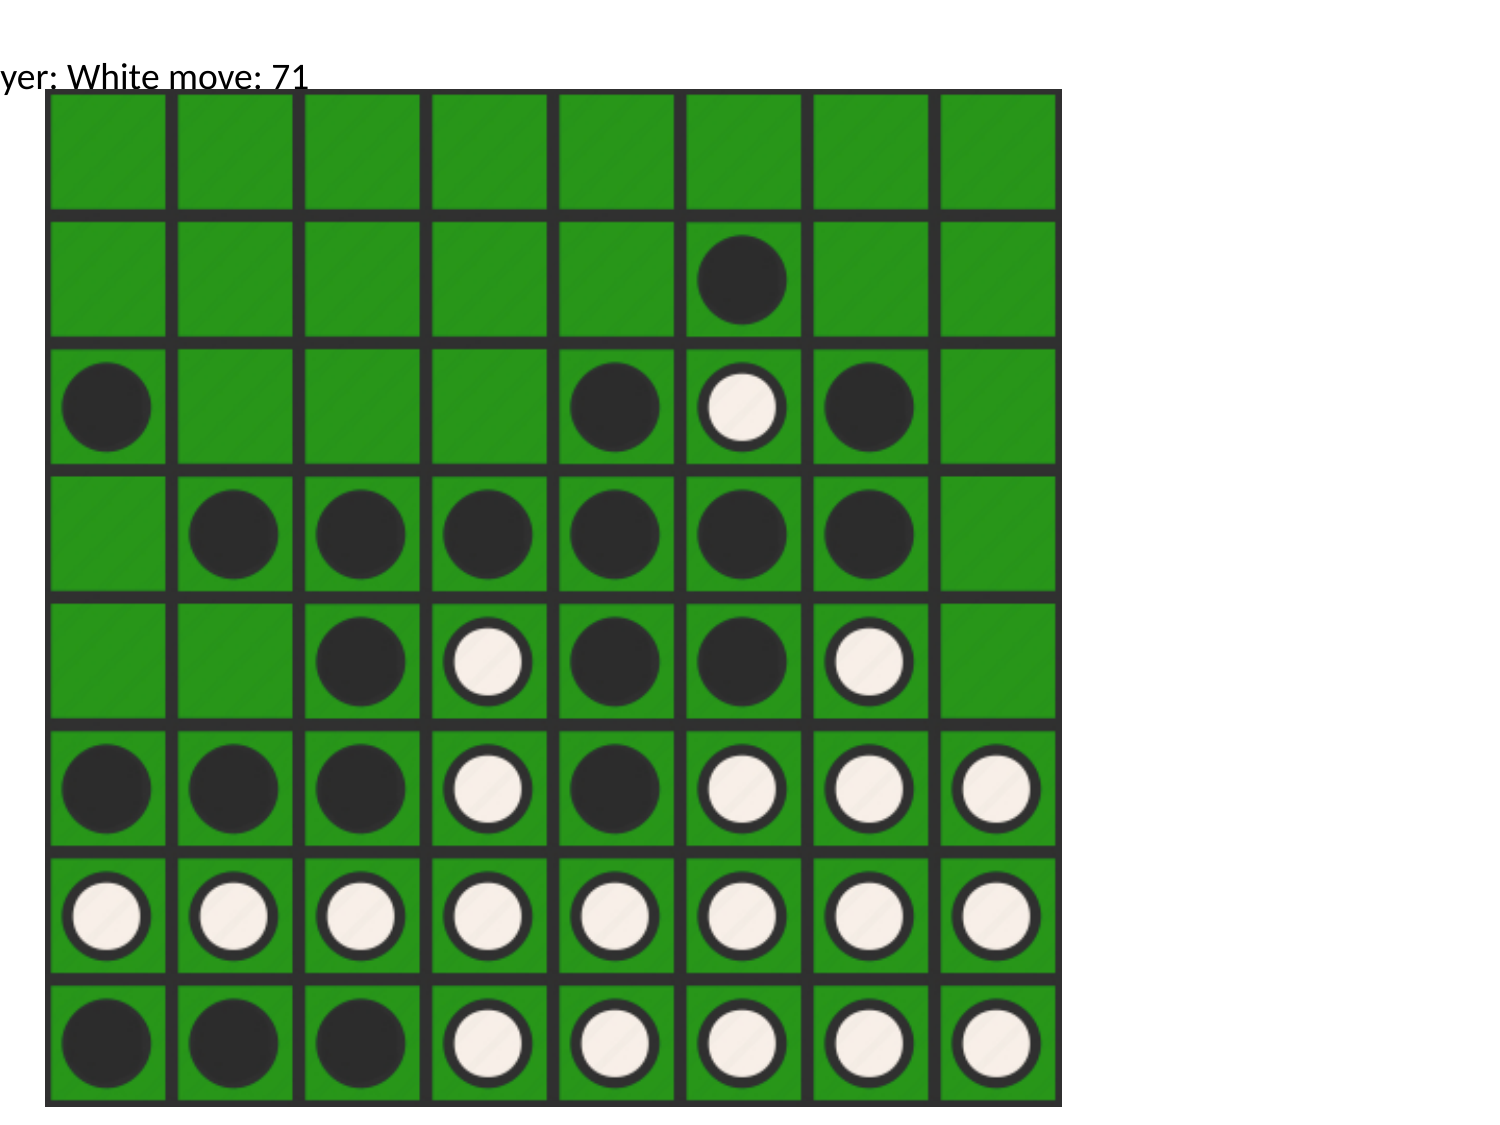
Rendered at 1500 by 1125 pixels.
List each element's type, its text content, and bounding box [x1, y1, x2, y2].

text_box turn: 36 player: White move: 71 [0, 44, 325, 105]
picture [44, 89, 1062, 1107]
